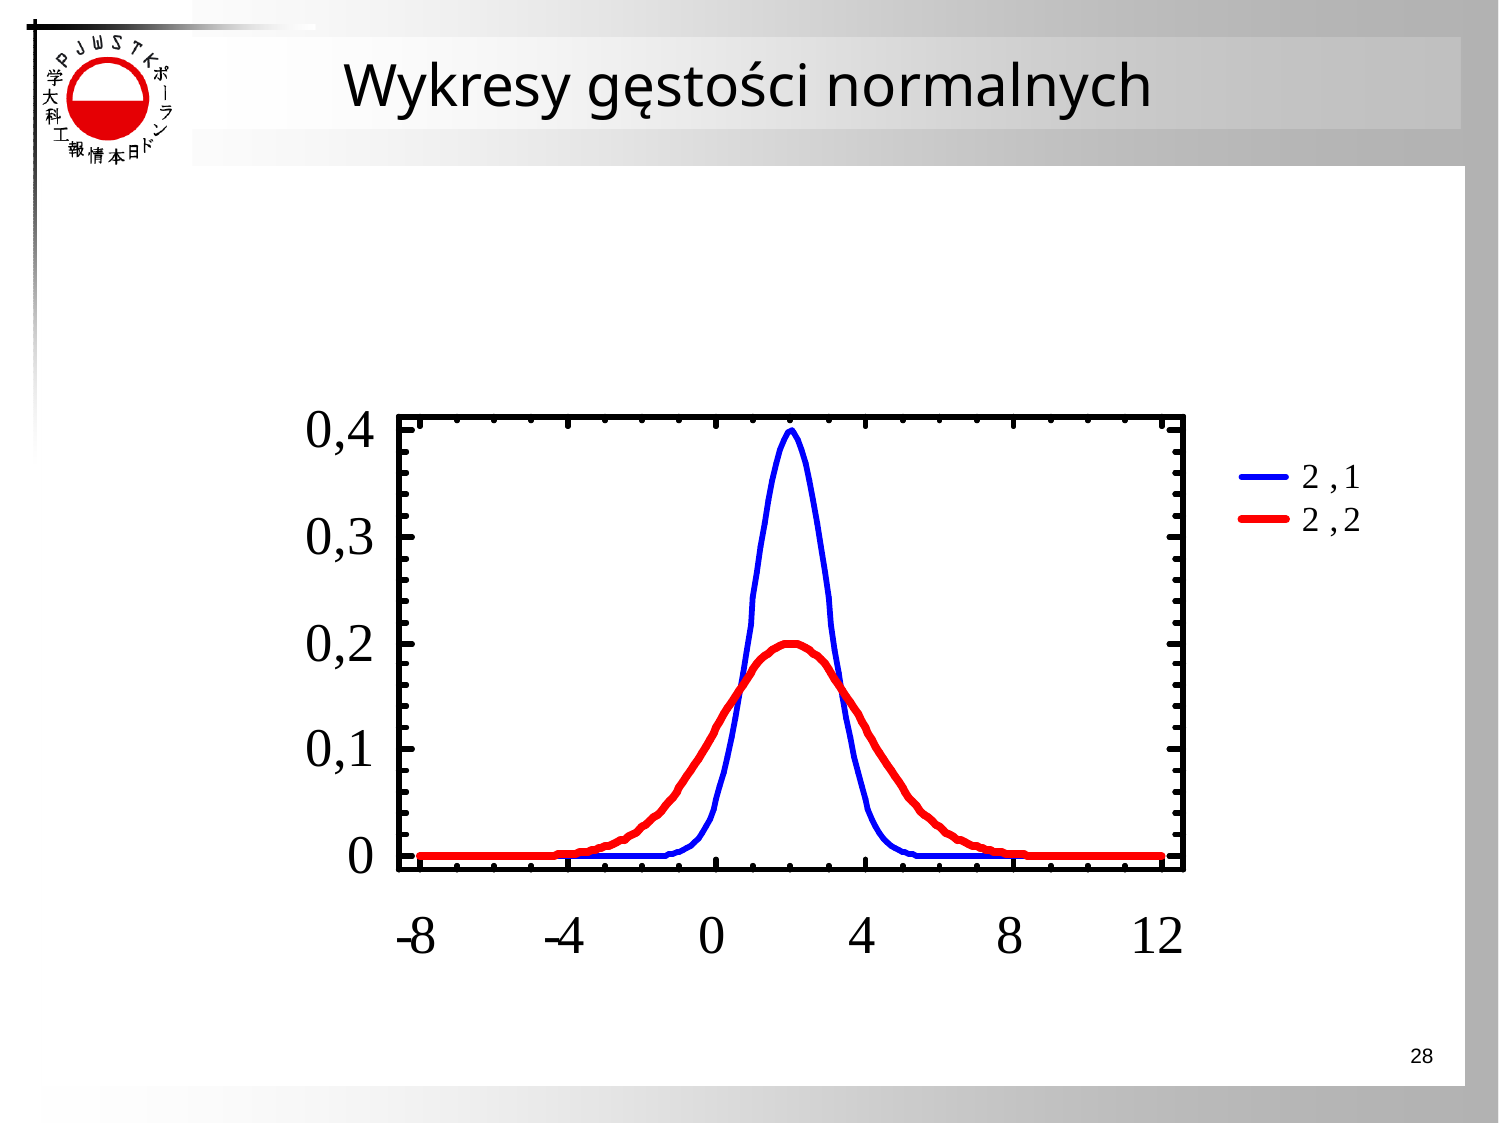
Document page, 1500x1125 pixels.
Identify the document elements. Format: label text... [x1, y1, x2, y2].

picture [121, 254, 1456, 1023]
slide_number 28 [1352, 1034, 1449, 1081]
title Wykresy gęstości normalnych [194, 30, 1318, 136]
